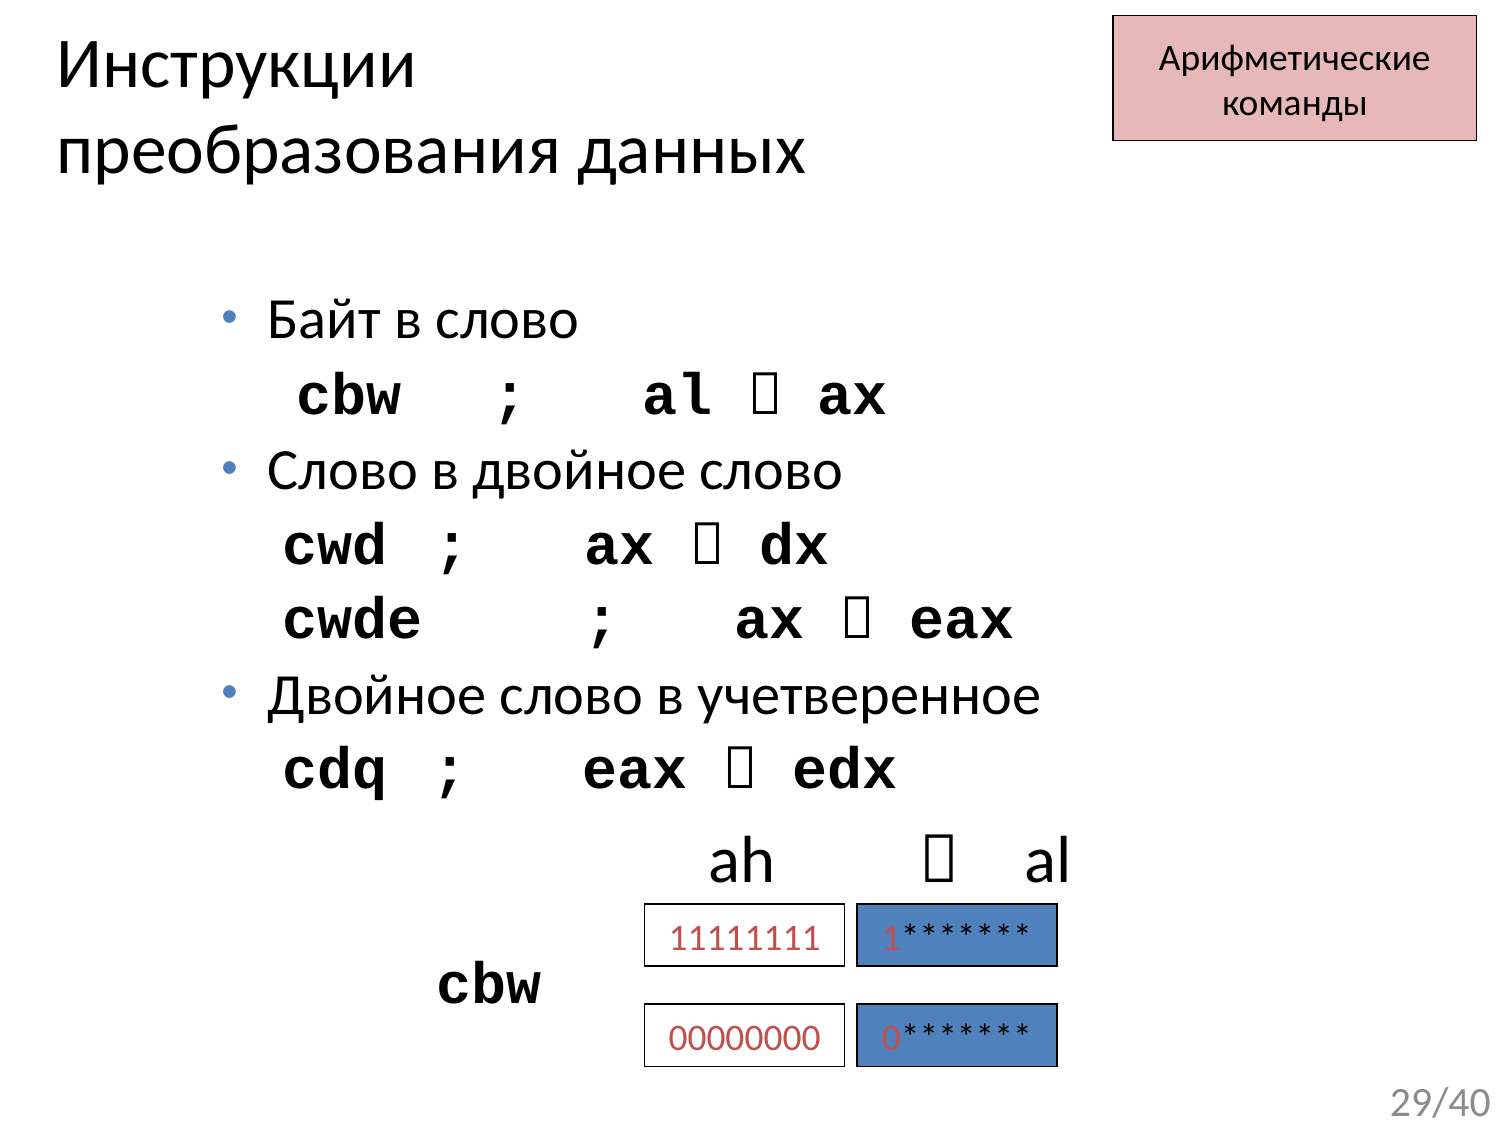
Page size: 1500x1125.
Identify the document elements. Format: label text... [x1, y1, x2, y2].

slide_number 29/40 [1156, 1069, 1500, 1125]
text_box 11111111 [644, 903, 845, 967]
text_box cbw [421, 937, 560, 1023]
text_box 00000000 [644, 1003, 845, 1067]
text_box Байт в слово сbw ; al  ax Слово в двойное слово сwd ; ax  dx сwde ; ax  eax Двойное слово в учетверенное сdq ; eax  edx [192, 281, 1500, 832]
title Инструкции преобразования данных [41, 8, 1459, 197]
text_box ah  al [649, 832, 1313, 971]
text_box 0******* [857, 1003, 1057, 1067]
text_box Арифметические команды [1113, 15, 1477, 141]
text_box 1******* [857, 903, 1057, 967]
